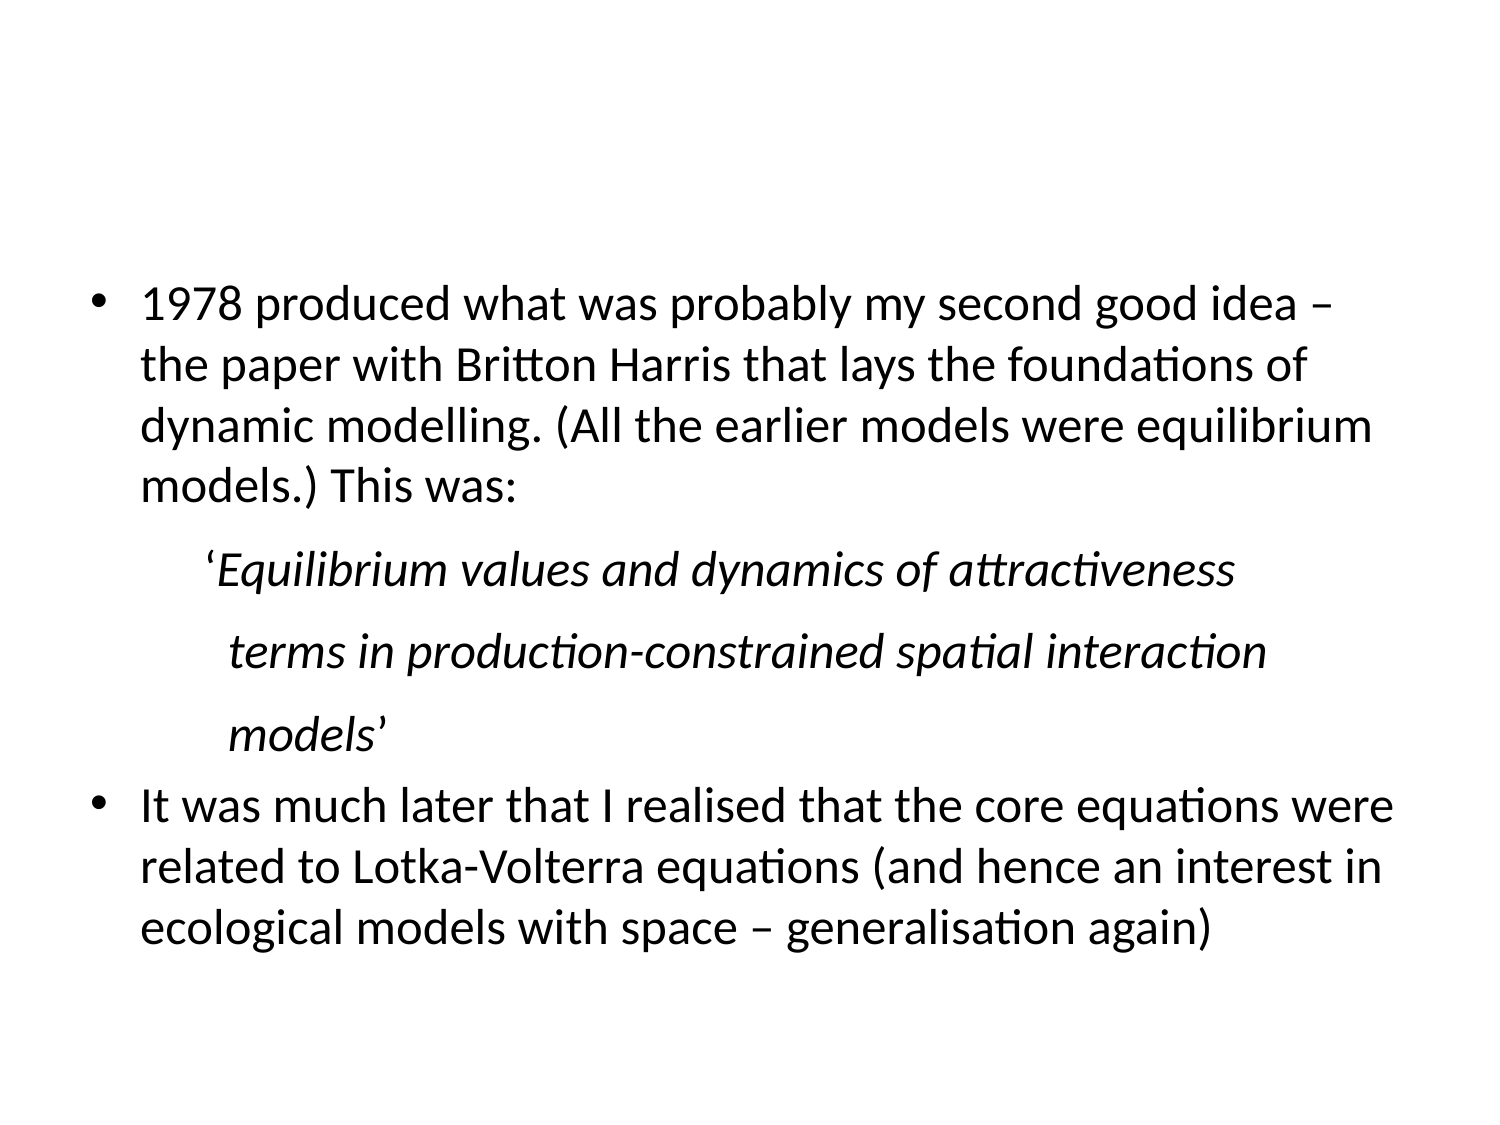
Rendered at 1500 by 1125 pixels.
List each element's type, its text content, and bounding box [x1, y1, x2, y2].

list 1978 produced what was probably my second good idea – the paper with Britton Harris that lays the foundations of dynamic modelling. (All the earlier models were equilibrium models.) This was: ‘Equilibrium values and dynamics of attractiveness terms in production-constrained spatial interaction models’ It was much later that I realised that the core equations were related to Lotka-Volterra equations (and hence an interest in ecological models with space – generalisation again) [75, 262, 1425, 1005]
